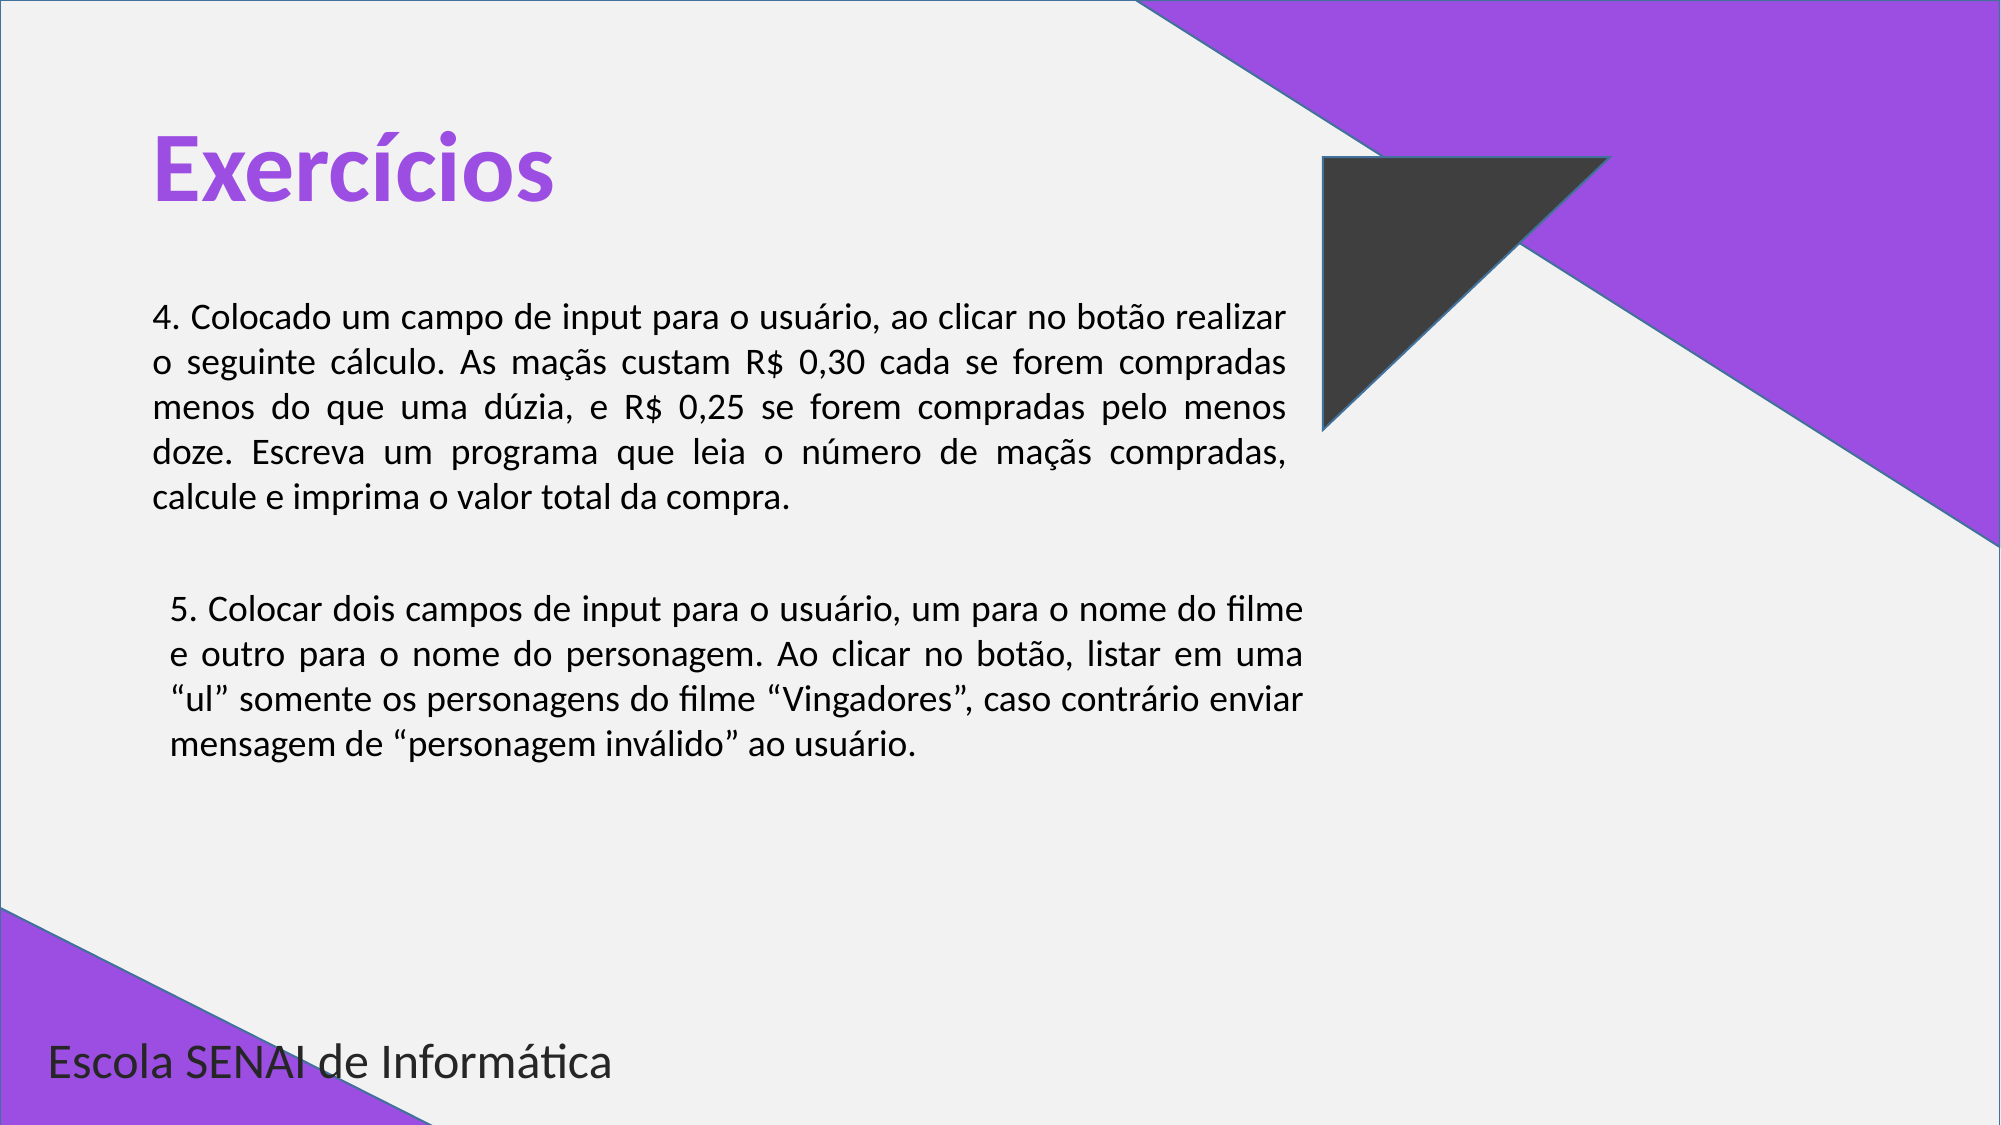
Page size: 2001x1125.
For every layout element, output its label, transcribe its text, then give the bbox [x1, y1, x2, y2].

text_box 4. Colocado um campo de input para o usuário, ao clicar no botão realizar o seguinte cálculo. As maçãs custam R$ 0,30 cada se forem compradas menos do que uma dúzia, e R$ 0,25 se forem compradas pelo menos doze. Escreva um programa que leia o número de maçãs compradas, calcule e imprima o valor total da compra. [137, 277, 1303, 532]
text_box 5. Colocar dois campos de input para o usuário, um para o nome do filme e outro para o nome do personagem. Ao clicar no botão, listar em uma “ul” somente os personagens do filme “Vingadores”, caso contrário enviar mensagem de “personagem inválido” ao usuário. [154, 569, 1321, 787]
title Exercícios [137, 59, 1863, 278]
